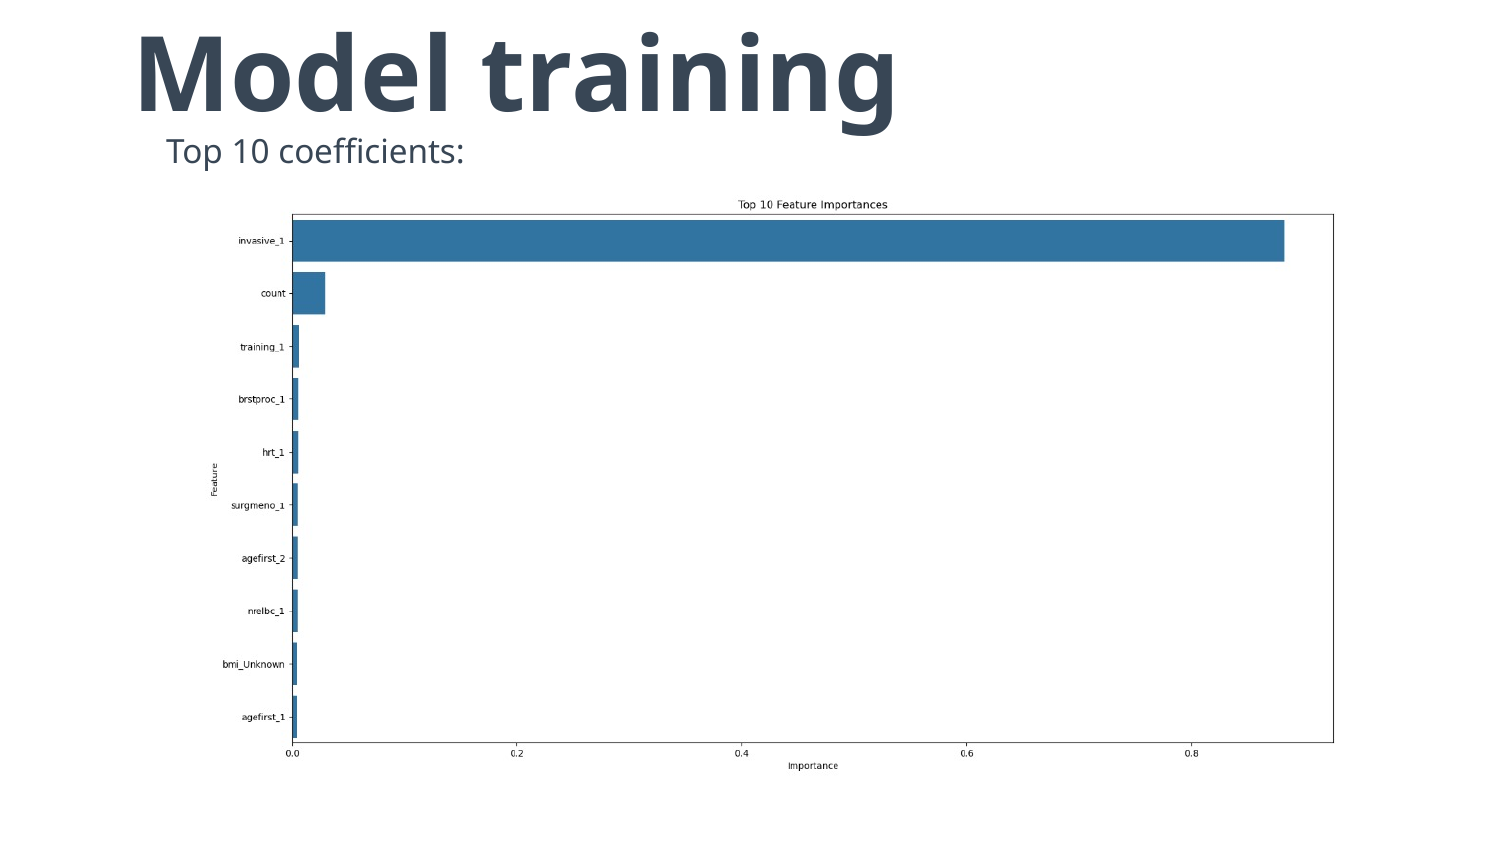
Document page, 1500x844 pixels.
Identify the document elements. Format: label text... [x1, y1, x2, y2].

subtitle Top 10 coefficients: [128, 108, 842, 148]
title Model training [116, 22, 1021, 148]
picture [128, 179, 1351, 784]
